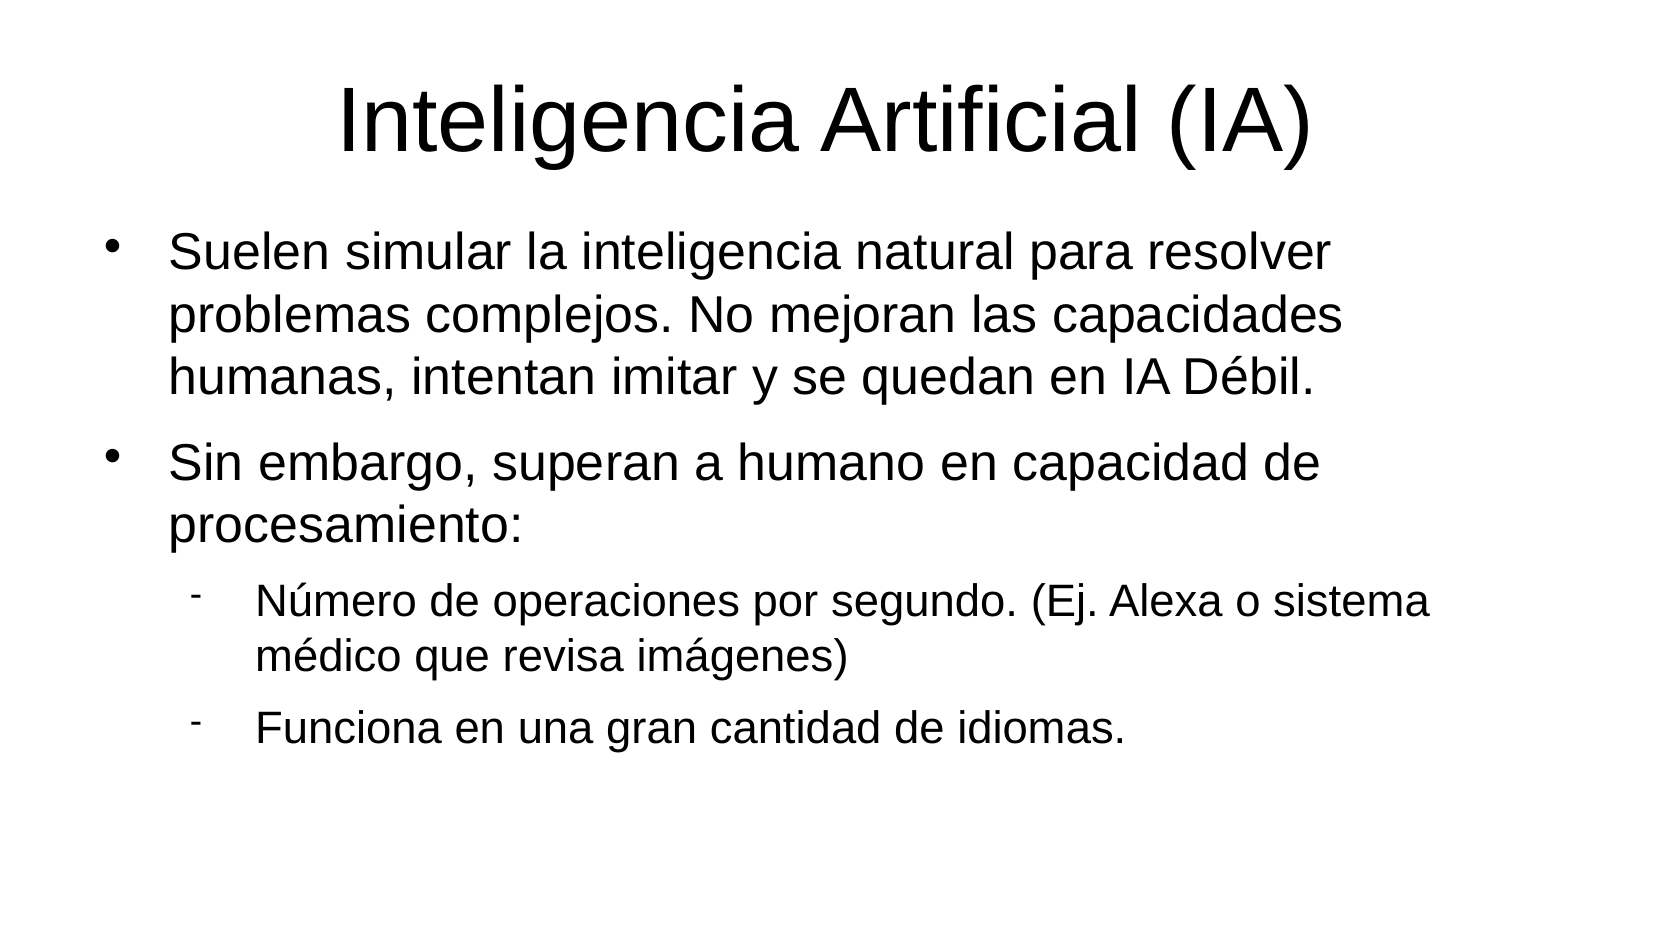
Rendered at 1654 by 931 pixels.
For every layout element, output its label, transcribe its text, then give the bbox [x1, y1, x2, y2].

text_box Suelen simular la inteligencia natural para resolver problemas complejos. No mejoran las capacidades humanas, intentan imitar y se quedan en IA Débil. Sin embargo, superan a humano en capacidad de procesamiento: Número de operaciones por segundo. (Ej. Alexa o sistema médico que revisa imágenes) Funciona en una gran cantidad de idiomas. [82, 217, 1571, 757]
text_box Inteligencia Artificial (IA) [82, 36, 1571, 192]
